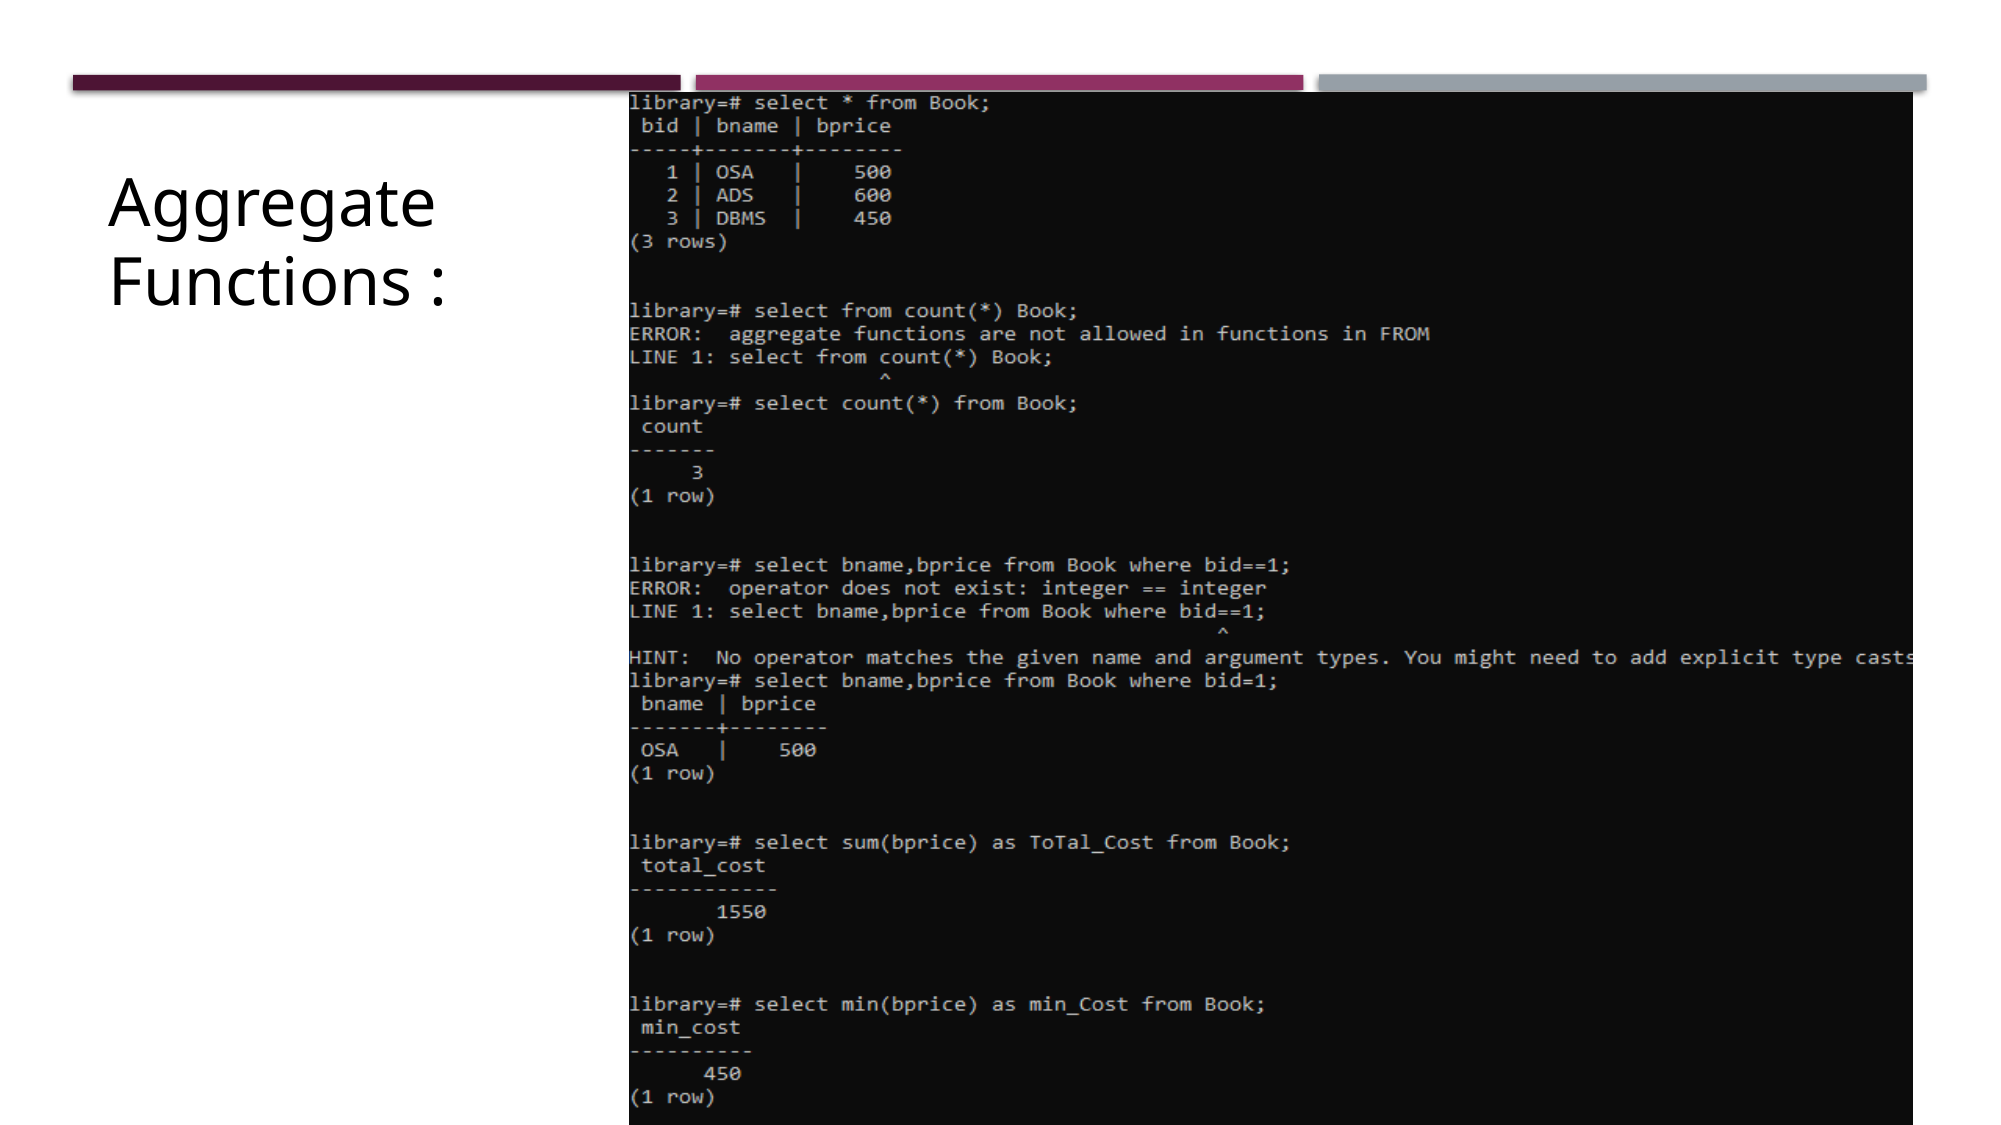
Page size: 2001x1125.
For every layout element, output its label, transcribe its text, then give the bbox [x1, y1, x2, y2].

text_box Aggregate Functions : [94, 151, 556, 327]
picture [629, 91, 1914, 1125]
